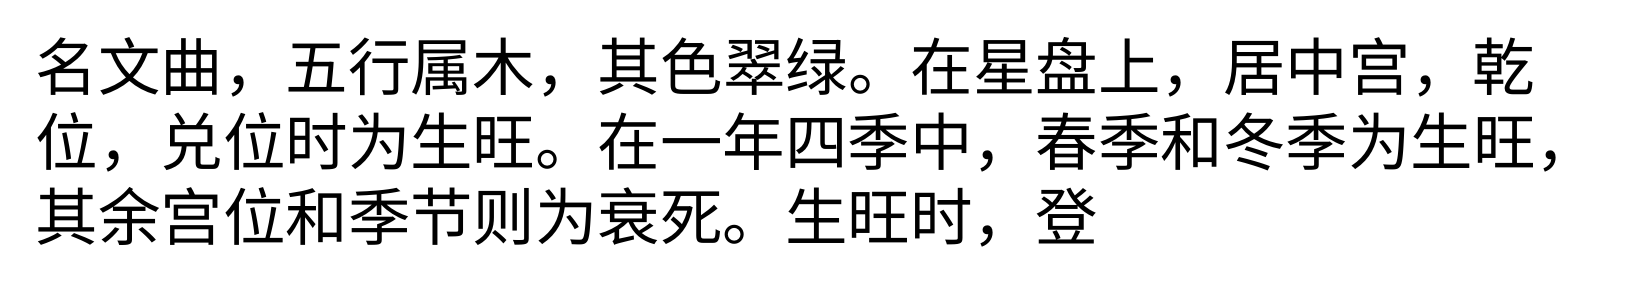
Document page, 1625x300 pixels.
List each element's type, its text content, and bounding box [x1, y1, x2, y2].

text_box 名文曲，五行属木，其色翠绿。在星盘上，居中宫，乾位，兑位时为生旺。在一年四季中，春季和冬季为生旺，其余宫位和季节则为衰死。生旺时，登 [20, 20, 1604, 261]
